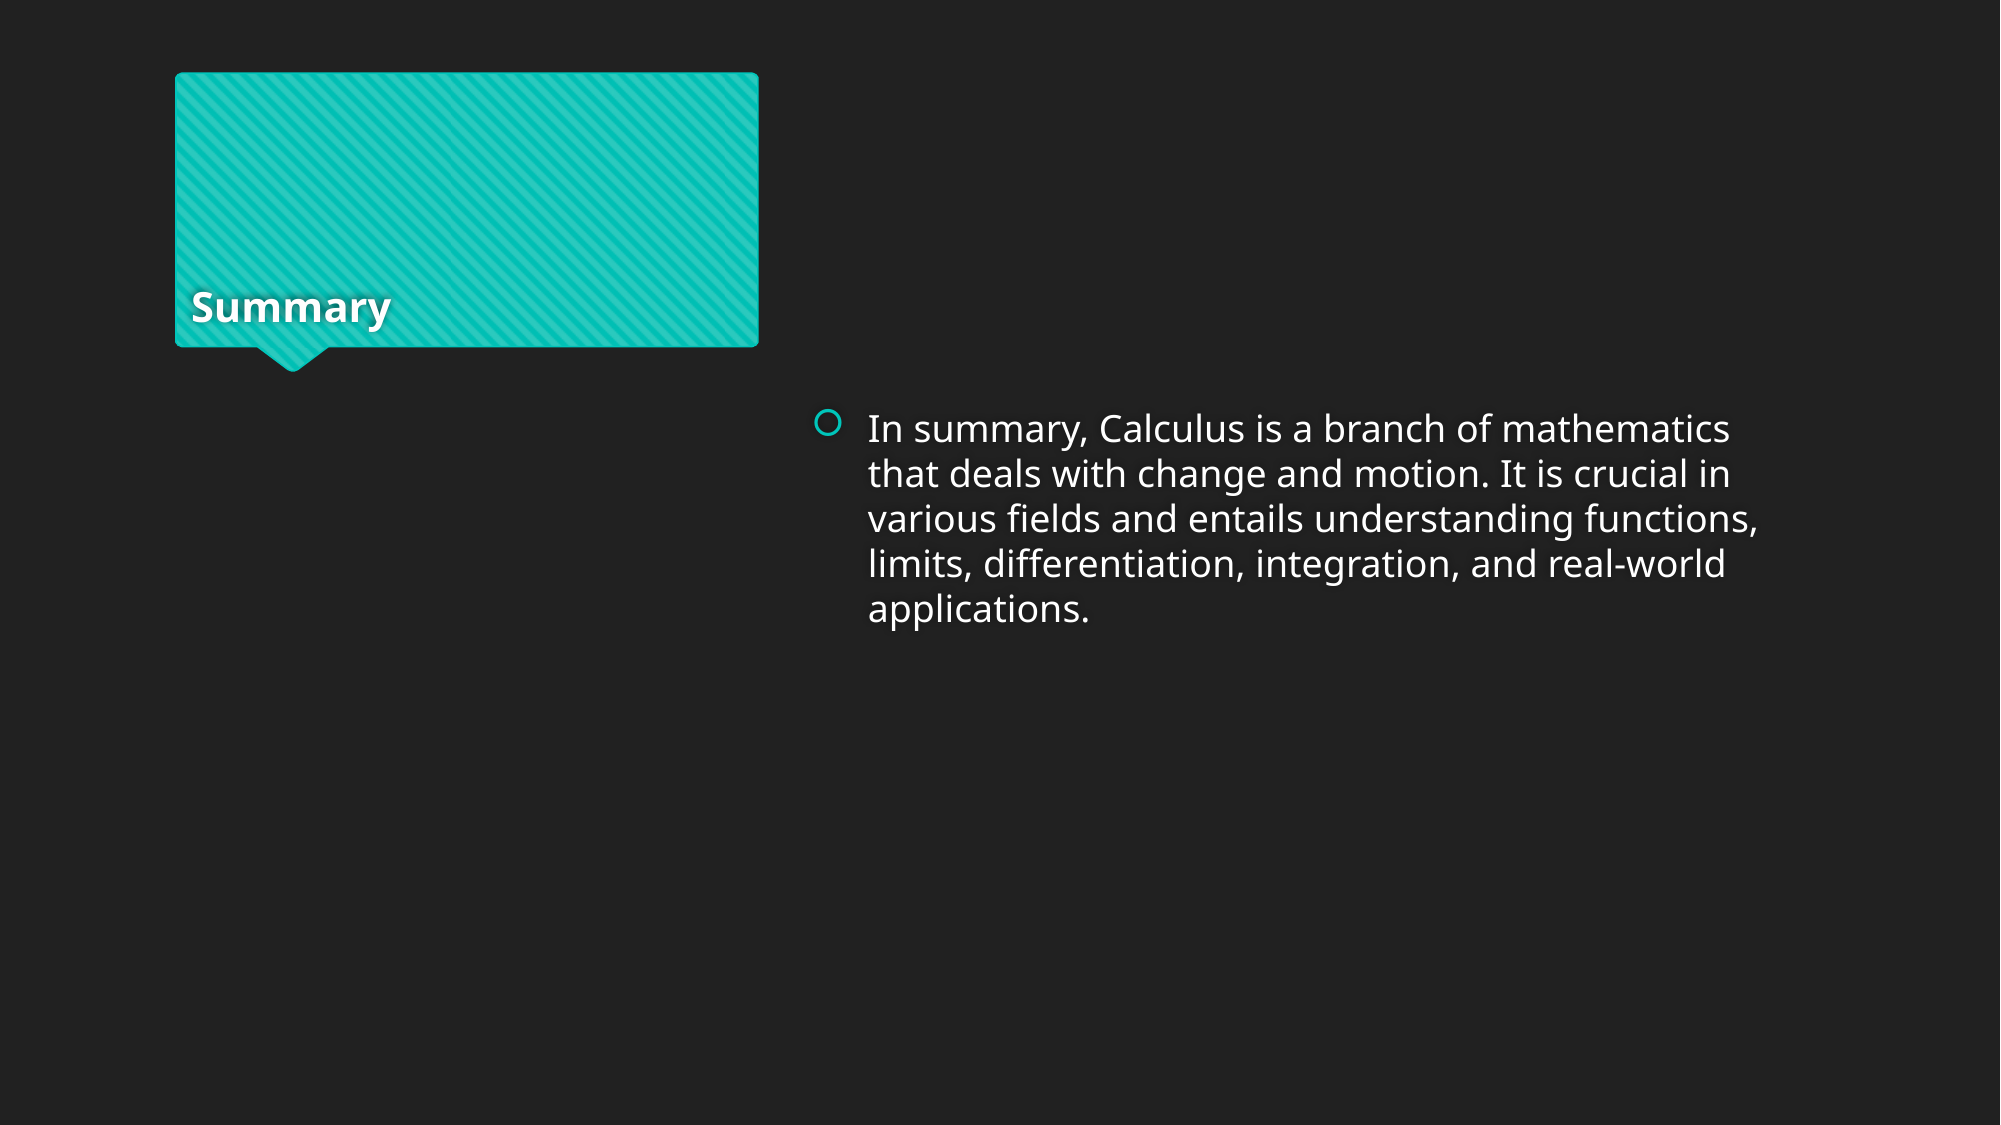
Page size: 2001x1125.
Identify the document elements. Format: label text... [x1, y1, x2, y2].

list In summary, Calculus is a branch of mathematics that deals with change and motion. It is crucial in various fields and entails understanding functions, limits, differentiation, integration, and real-world applications. [796, 73, 1823, 962]
title Summary [176, 73, 758, 339]
